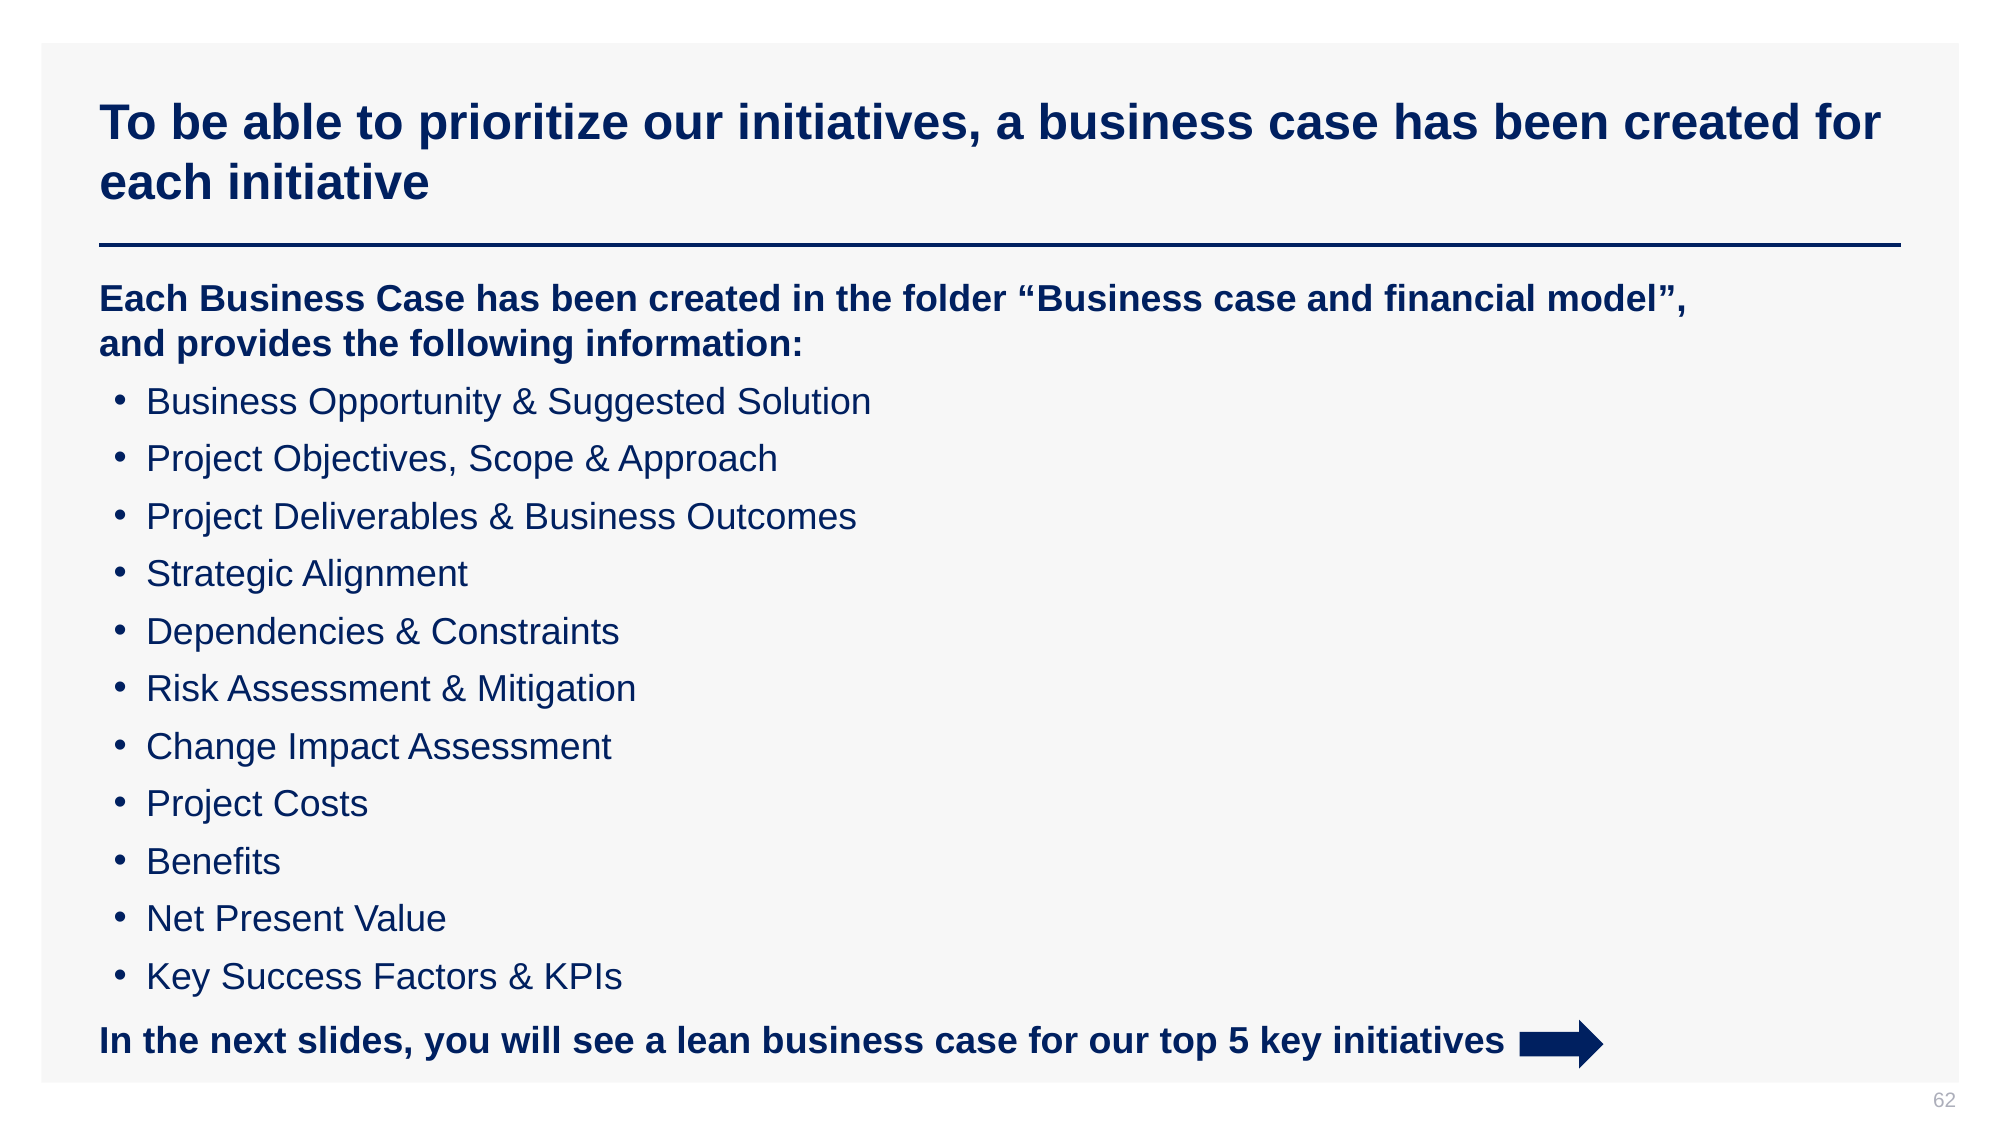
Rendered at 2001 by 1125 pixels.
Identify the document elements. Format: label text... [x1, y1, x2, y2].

text_box [1518, 1017, 1606, 1072]
title To be able to prioritize our initiatives, a business case has been created for each initiative [84, 59, 1901, 239]
text_box Each Business Case has been created in the folder “Business case and financial model”, and provides the following information: Business Opportunity & Suggested Solution Project Objectives, Scope & Approach Project Deliverables & Business Outcomes Strategic Alignment Dependencies & Constraints Risk Assessment & Mitigation Change Impact Assessment Project Costs Benefits Net Present Value Key Success Factors & KPIs In the next slides, you will see a lean business case for our top 5 key initiatives [84, 266, 1777, 1068]
slide_number 62 [1506, 1088, 1957, 1119]
